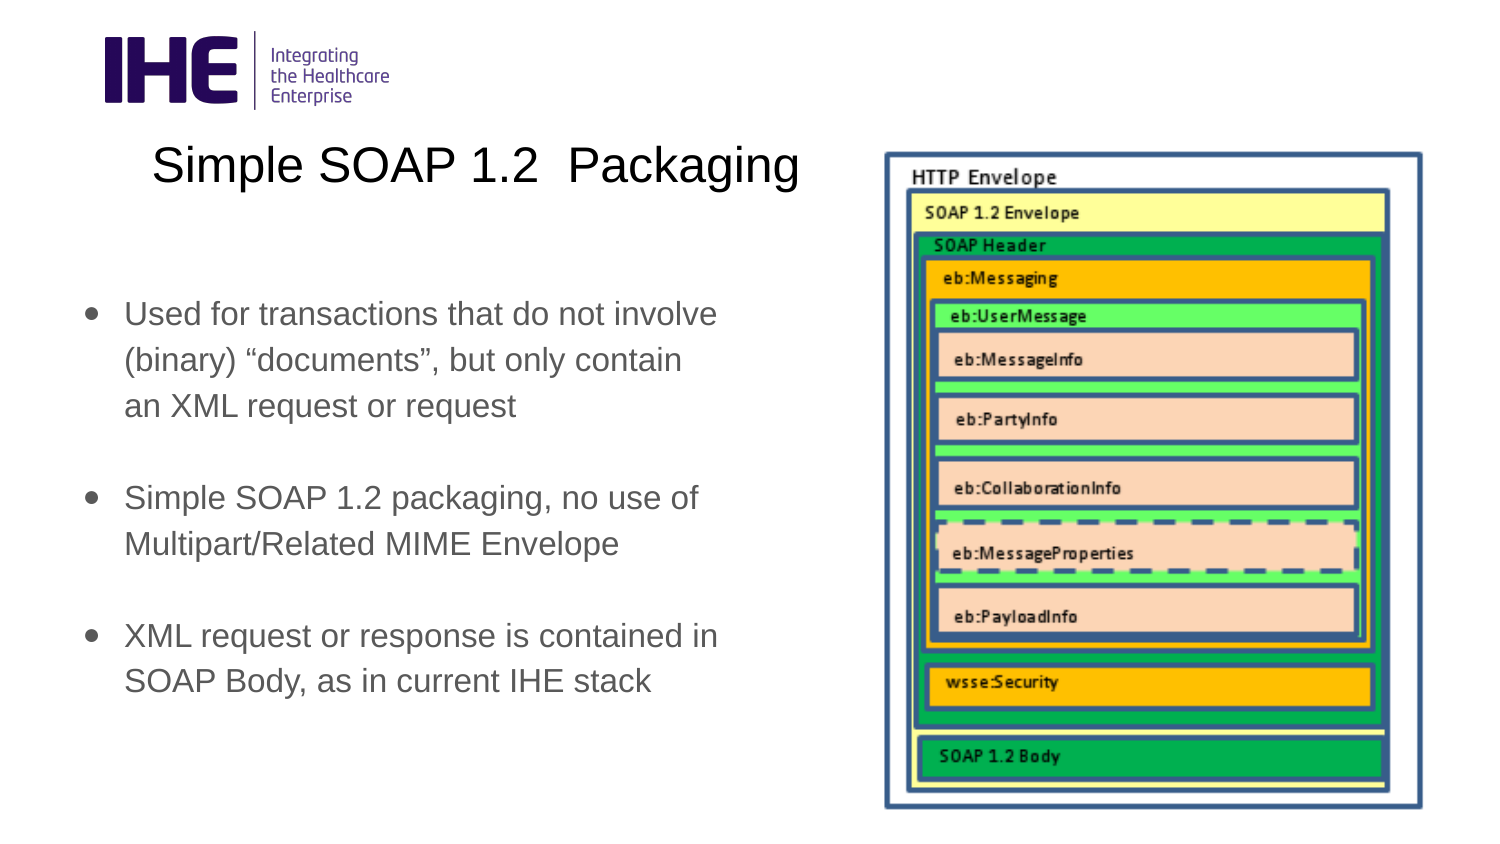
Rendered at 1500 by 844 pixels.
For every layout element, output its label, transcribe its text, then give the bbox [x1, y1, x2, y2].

list Used for transactions that do not involve (binary) “documents”, but only contain an XML request or request Simple SOAP 1.2 packaging, no use of Multipart/Related MIME Envelope XML request or response is contained in SOAP Body, as in current IHE stack [76, 271, 727, 812]
picture [105, 31, 389, 110]
title Simple SOAP 1.2 Packaging [76, 125, 843, 241]
picture [845, 125, 1464, 844]
